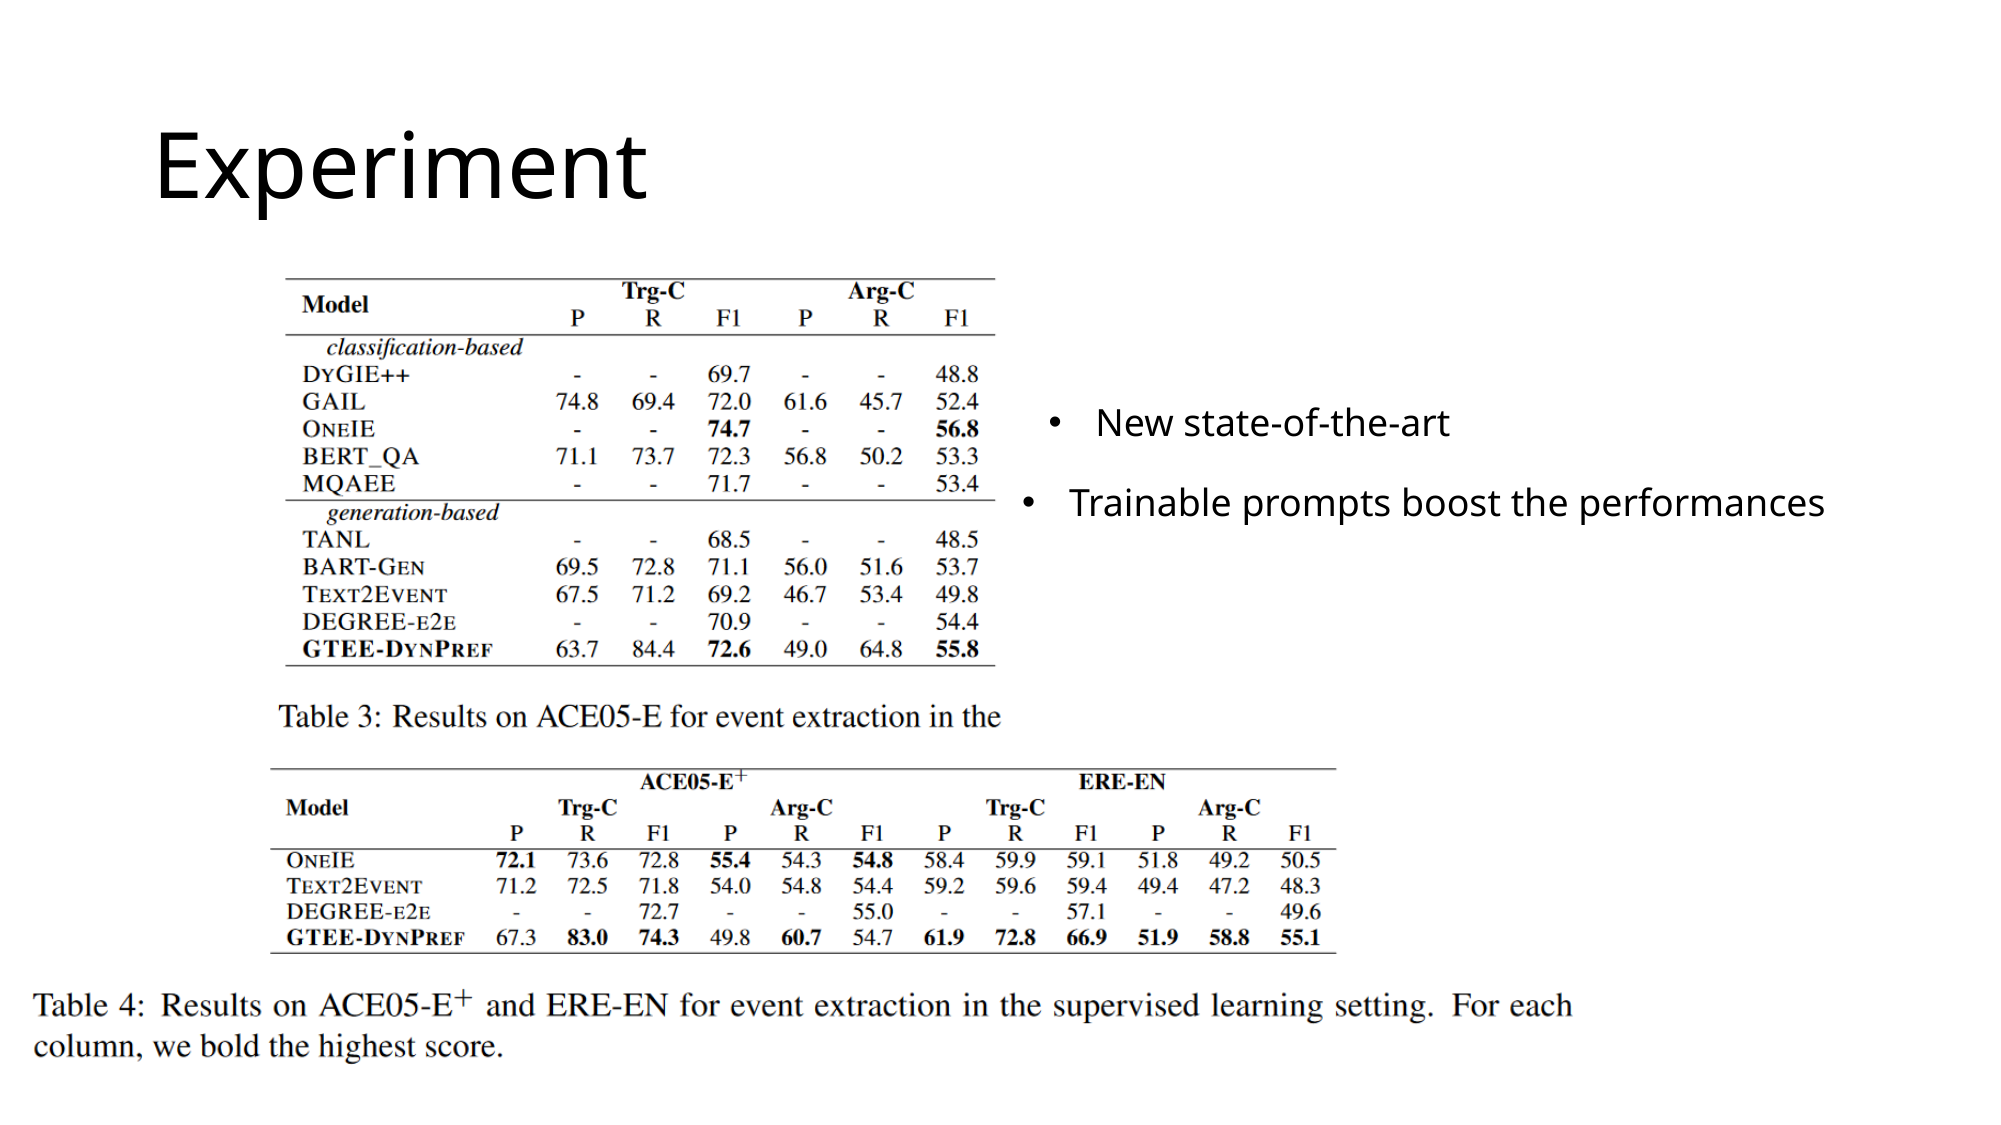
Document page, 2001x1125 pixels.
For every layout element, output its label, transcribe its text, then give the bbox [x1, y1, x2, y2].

picture [6, 271, 1587, 1065]
title Experiment [137, 59, 1863, 278]
text_box New state-of-the-art [1033, 391, 1466, 452]
text_box Trainable prompts boost the performances [1024, 471, 1842, 532]
